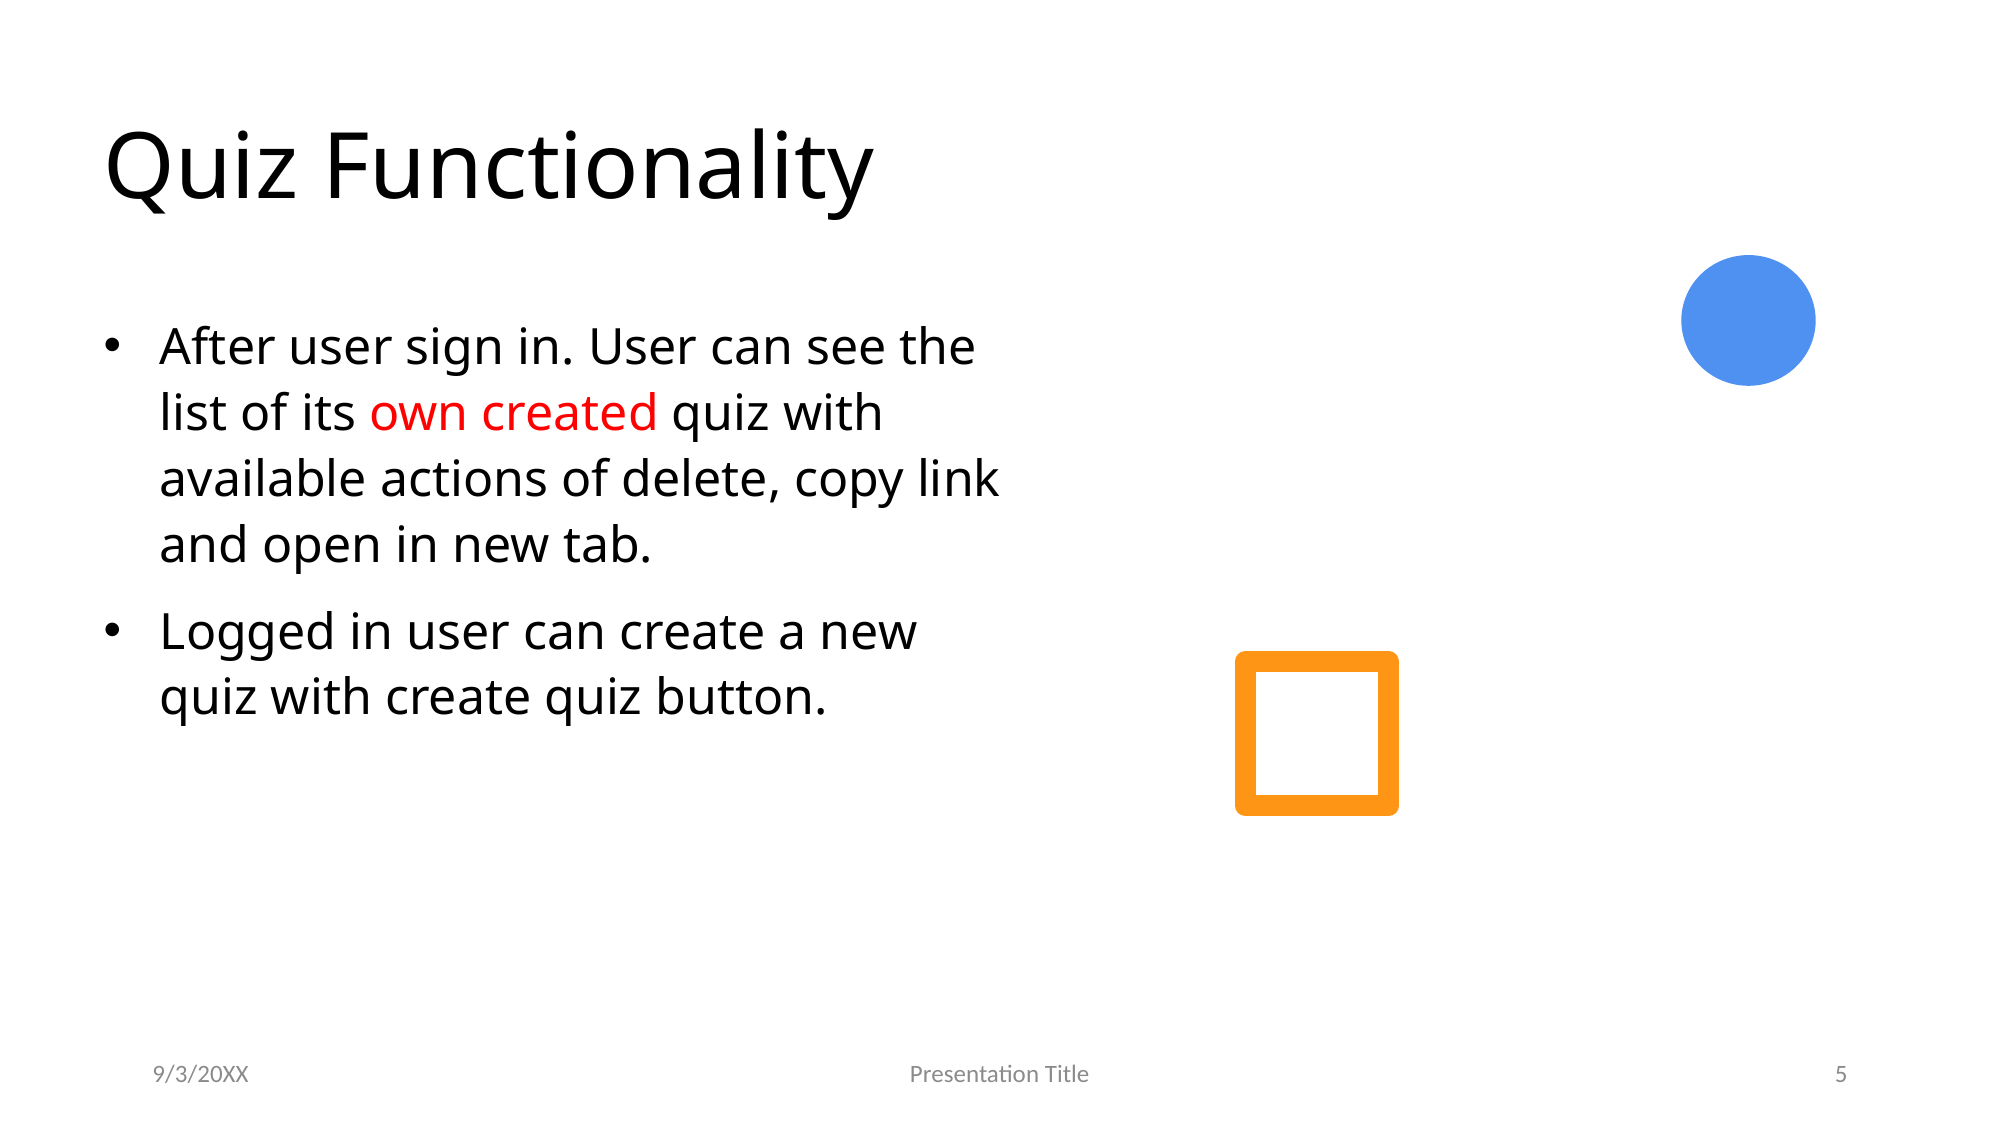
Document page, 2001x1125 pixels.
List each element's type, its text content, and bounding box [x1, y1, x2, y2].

list After user sign in. User can see the list of its own created quiz with available actions of delete, copy link and open in new tab. Logged in user can create a new quiz with create quiz button. [88, 300, 1041, 1015]
slide_number 5 [1412, 1042, 1863, 1103]
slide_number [137, 1042, 588, 1103]
title Quiz Functionality [88, 59, 1041, 278]
footer Presentation Title [662, 1042, 1338, 1103]
